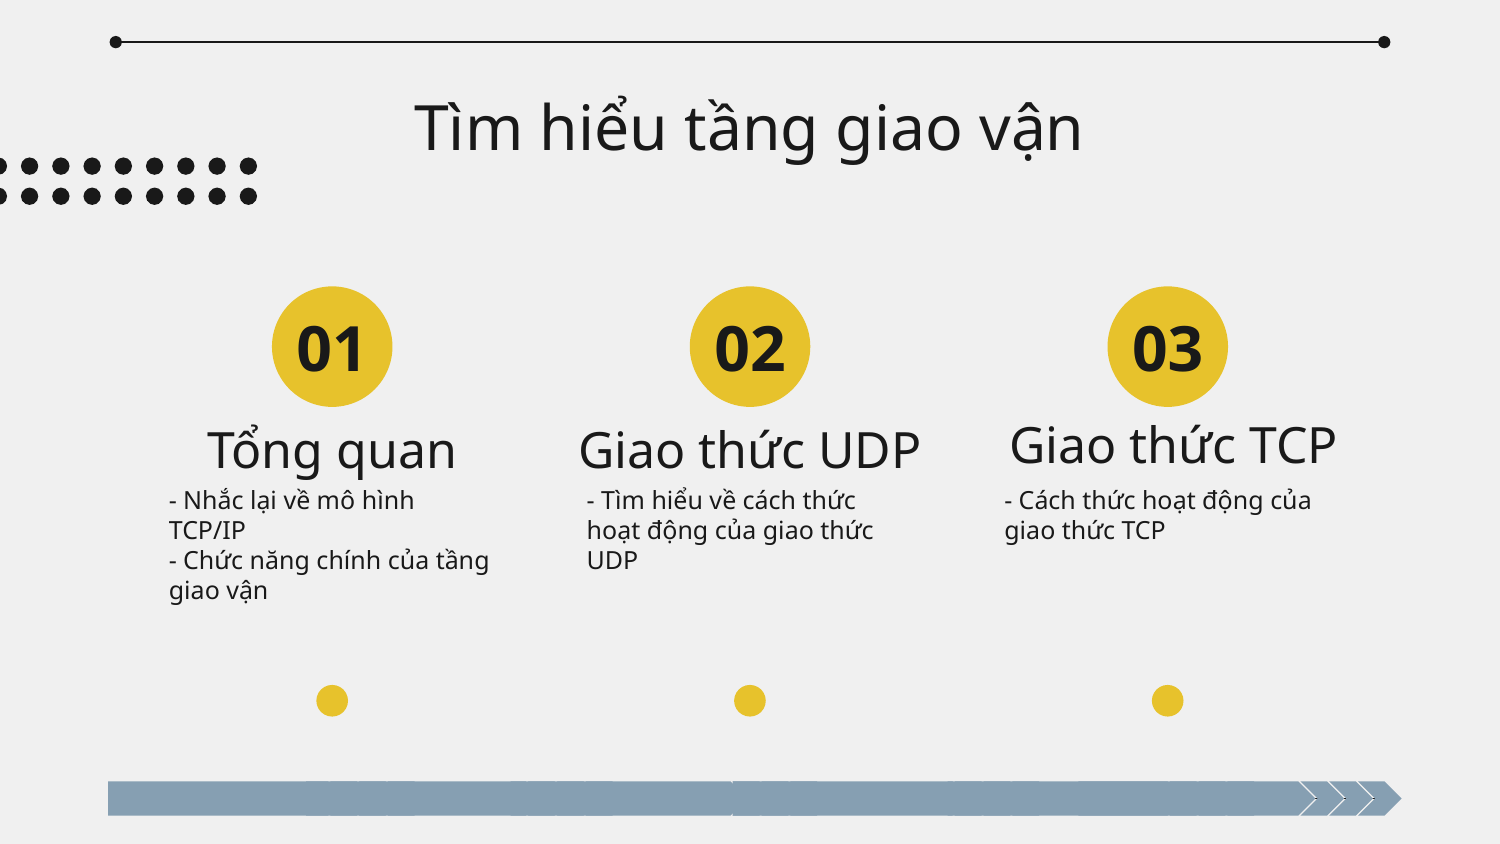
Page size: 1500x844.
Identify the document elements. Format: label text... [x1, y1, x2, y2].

text_box [1151, 684, 1184, 717]
text_box [1120, 384, 1215, 402]
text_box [732, 781, 945, 816]
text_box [0, 157, 258, 206]
text_box [734, 684, 766, 717]
text_box [702, 286, 798, 309]
text_box [1120, 286, 1215, 309]
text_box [305, 781, 508, 816]
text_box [947, 781, 1076, 816]
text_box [510, 781, 730, 816]
text_box [285, 286, 380, 309]
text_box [107, 781, 303, 816]
subtitle - Nhắc lại về mô hình TCP/IP - Chức năng chính của tầng giao vận [153, 469, 511, 674]
text_box [702, 384, 798, 407]
title Tìm hiểu tầng giao vận [118, 72, 1382, 167]
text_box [1078, 781, 1402, 816]
title Giao thức TCP [989, 402, 1358, 490]
title Tổng quan [153, 407, 511, 469]
text_box [285, 384, 380, 407]
subtitle - Tìm hiểu về cách thức hoạt động của giao thức UDP [571, 469, 929, 674]
title 03 [1107, 309, 1228, 384]
title Giao thức UDP [558, 407, 942, 494]
title 02 [689, 309, 811, 384]
subtitle - Cách thức hoạt động của giao thức TCP [989, 469, 1347, 674]
title 01 [271, 309, 393, 384]
text_box [316, 684, 349, 717]
